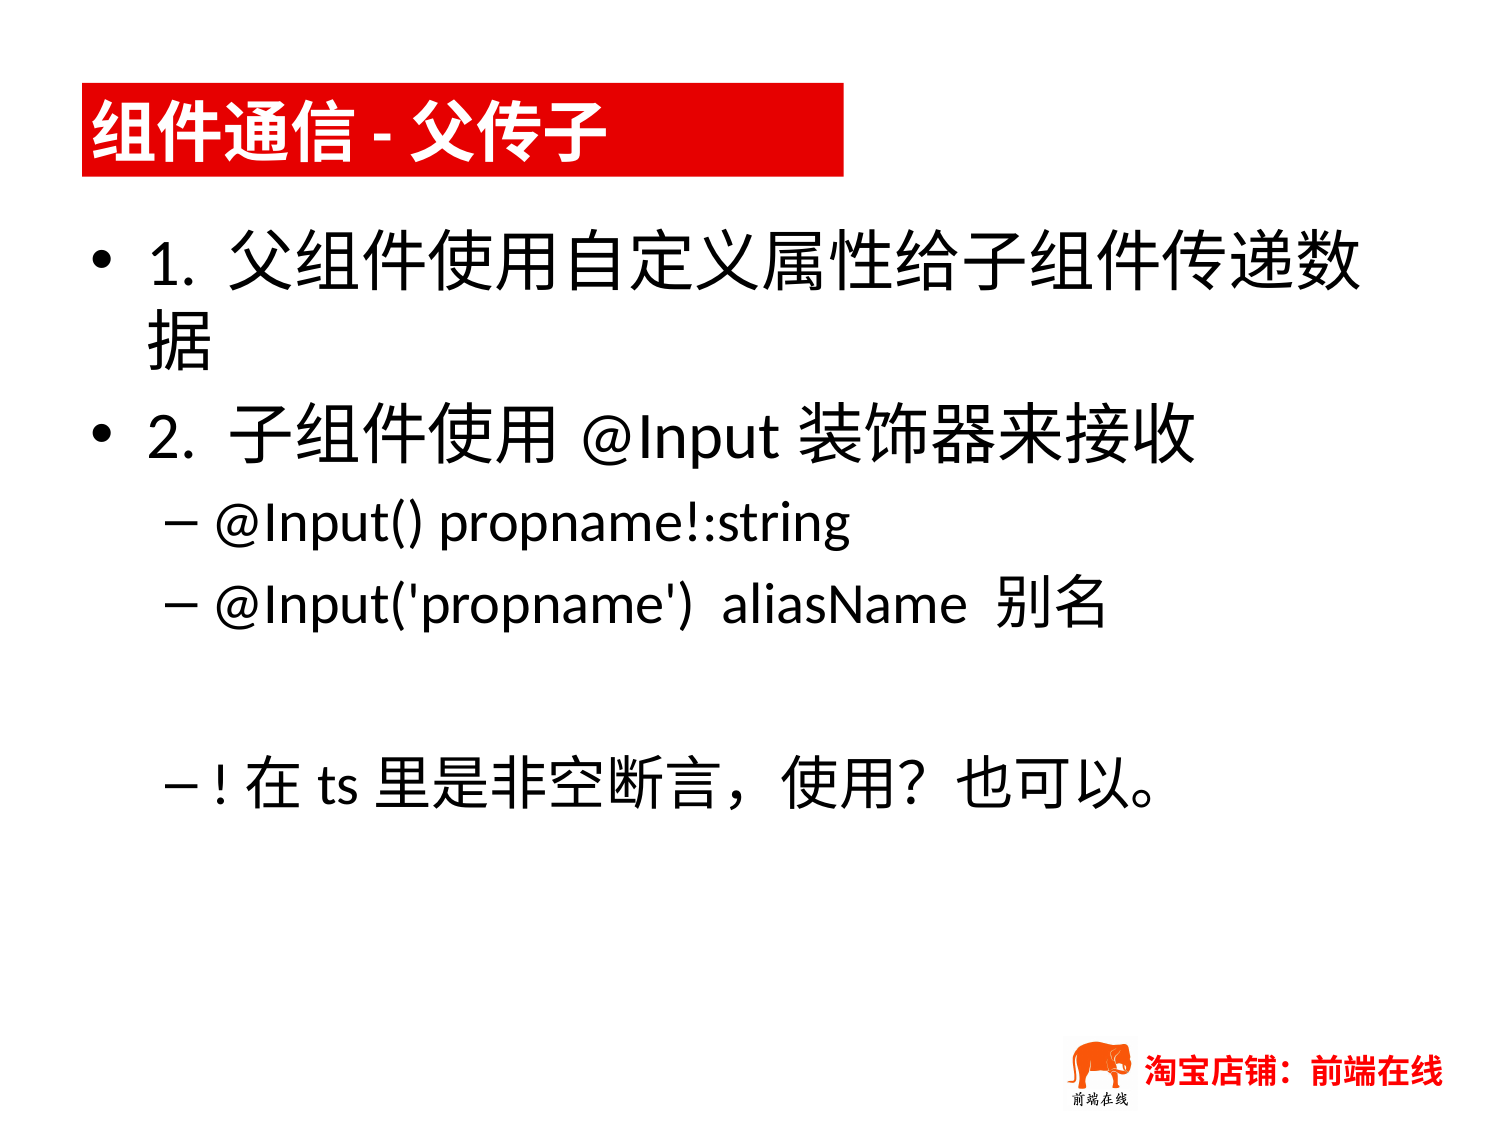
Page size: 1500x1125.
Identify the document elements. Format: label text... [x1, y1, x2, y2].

picture [1063, 1036, 1138, 1111]
title 组件通信-父传子 [75, 82, 1081, 177]
list 1. 父组件使用自定义属性给子组件传递数据 2. 子组件使用@Input装饰器来接收 @Input() propname!:string @Input('propname') aliasName 别名 !在ts里是非空断言，使用？也可以。 [75, 210, 1425, 1005]
